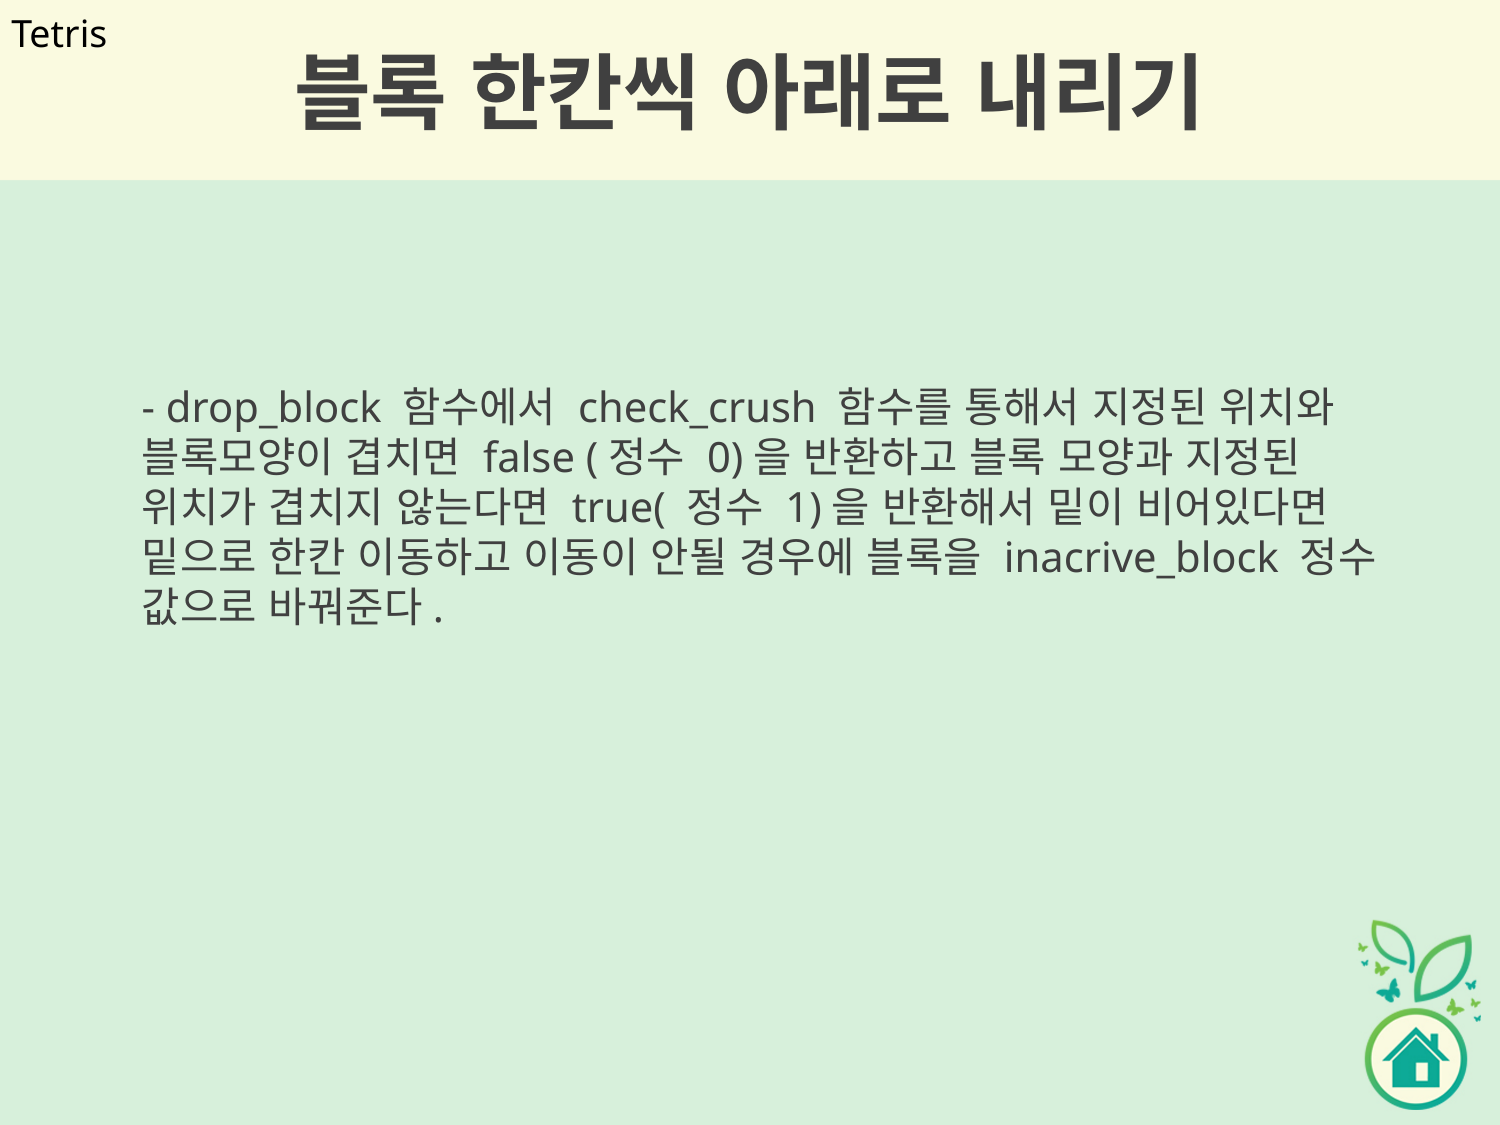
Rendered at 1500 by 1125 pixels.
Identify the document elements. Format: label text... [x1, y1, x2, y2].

list - drop_block 함수에서 check_crush 함수를 통해서 지정된 위치와 블록모양이 겹치면 false (정수 0)을 반환하고 블록 모양과 지정된 위치가 겹치지 않는다면 true( 정수 1)을 반환해서 밑이 비어있다면 밑으로 한칸 이동하고 이동이 안될 경우에 블록을 inacrive_block 정수 값으로 바꿔준다. [76, 373, 1427, 965]
picture [0, 179, 1500, 1125]
text_box Tetris [0, 2, 123, 63]
title 블록 한칸씩 아래로 내리기 [0, 2, 1500, 179]
